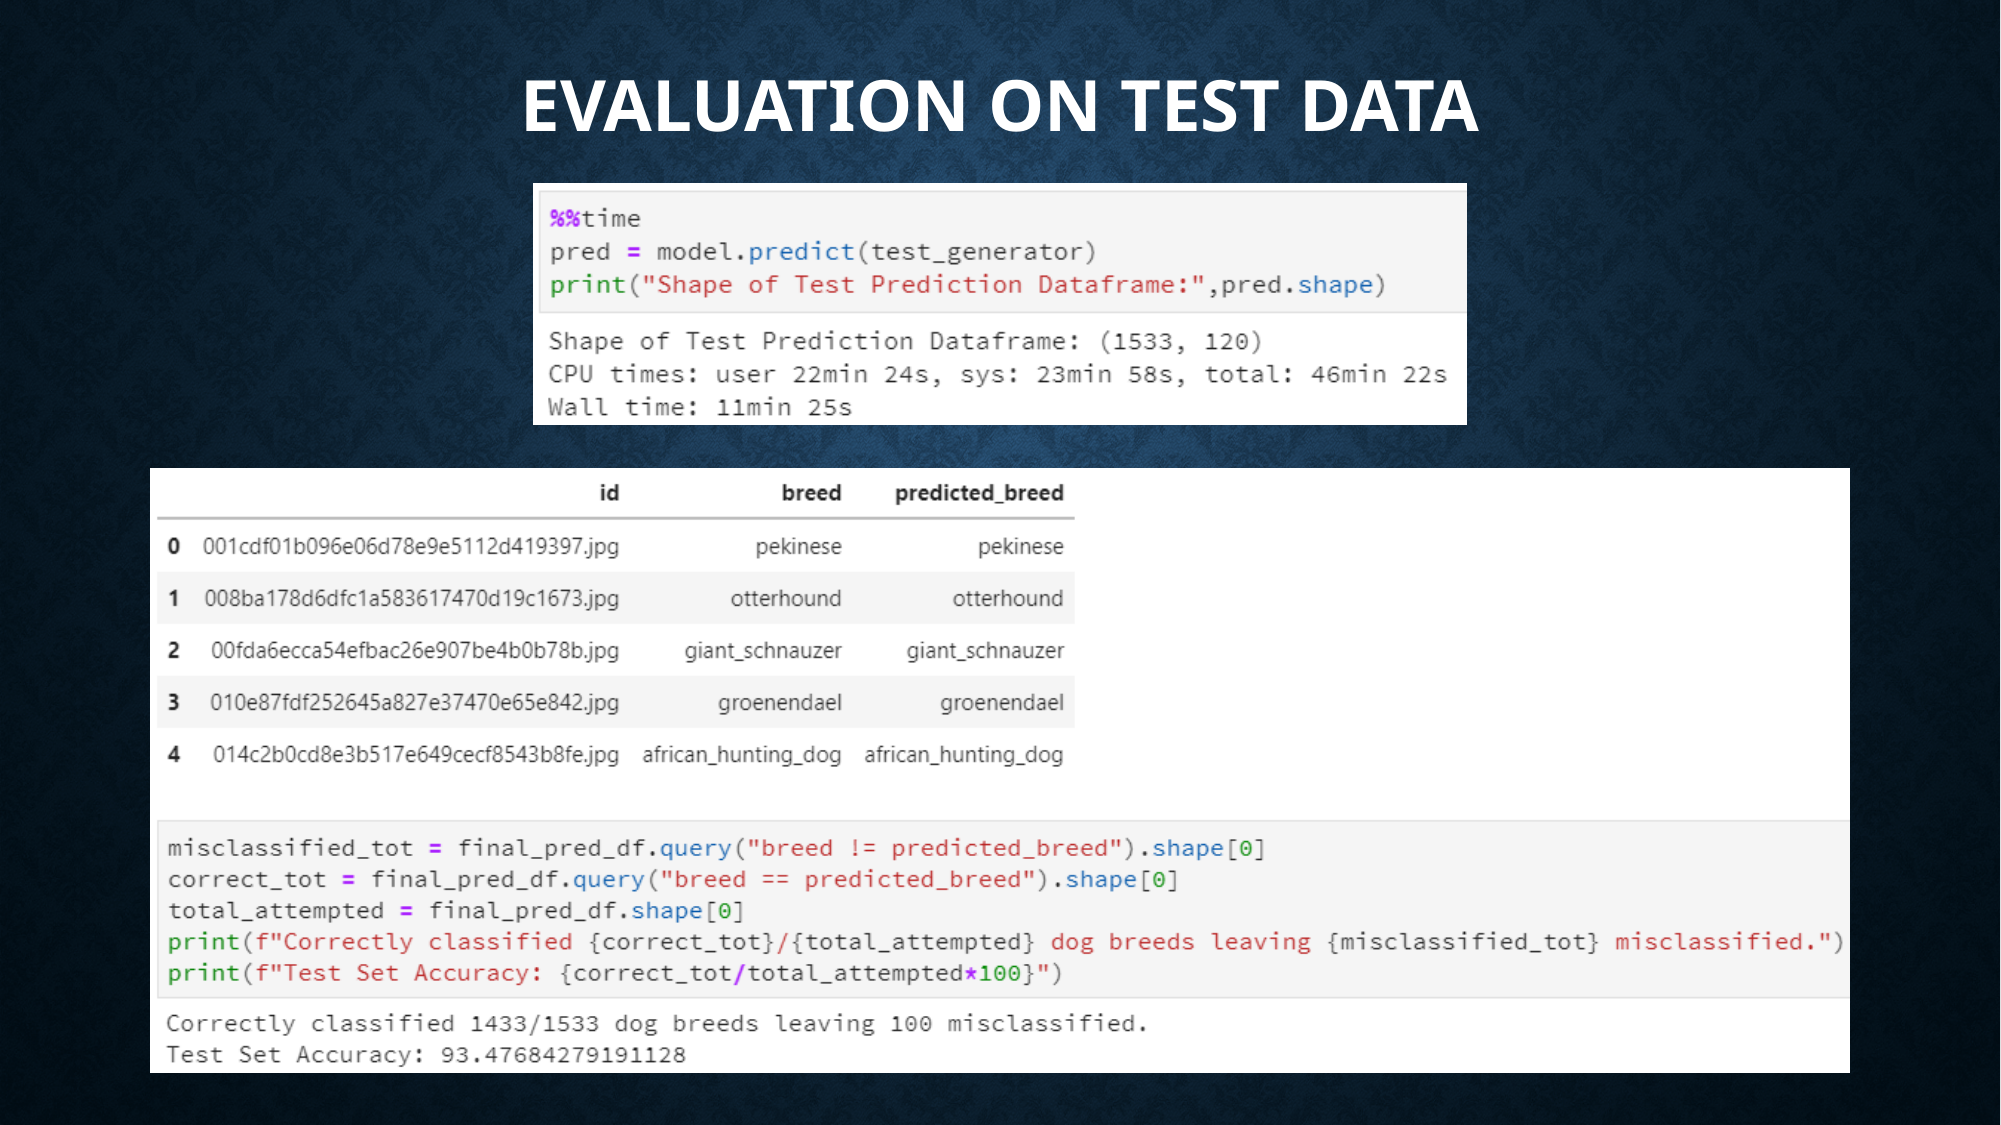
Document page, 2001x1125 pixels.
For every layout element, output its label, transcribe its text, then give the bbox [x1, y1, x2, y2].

picture [532, 183, 1467, 426]
title Evaluation on Test Data [150, 0, 1850, 218]
picture [150, 468, 1850, 1073]
